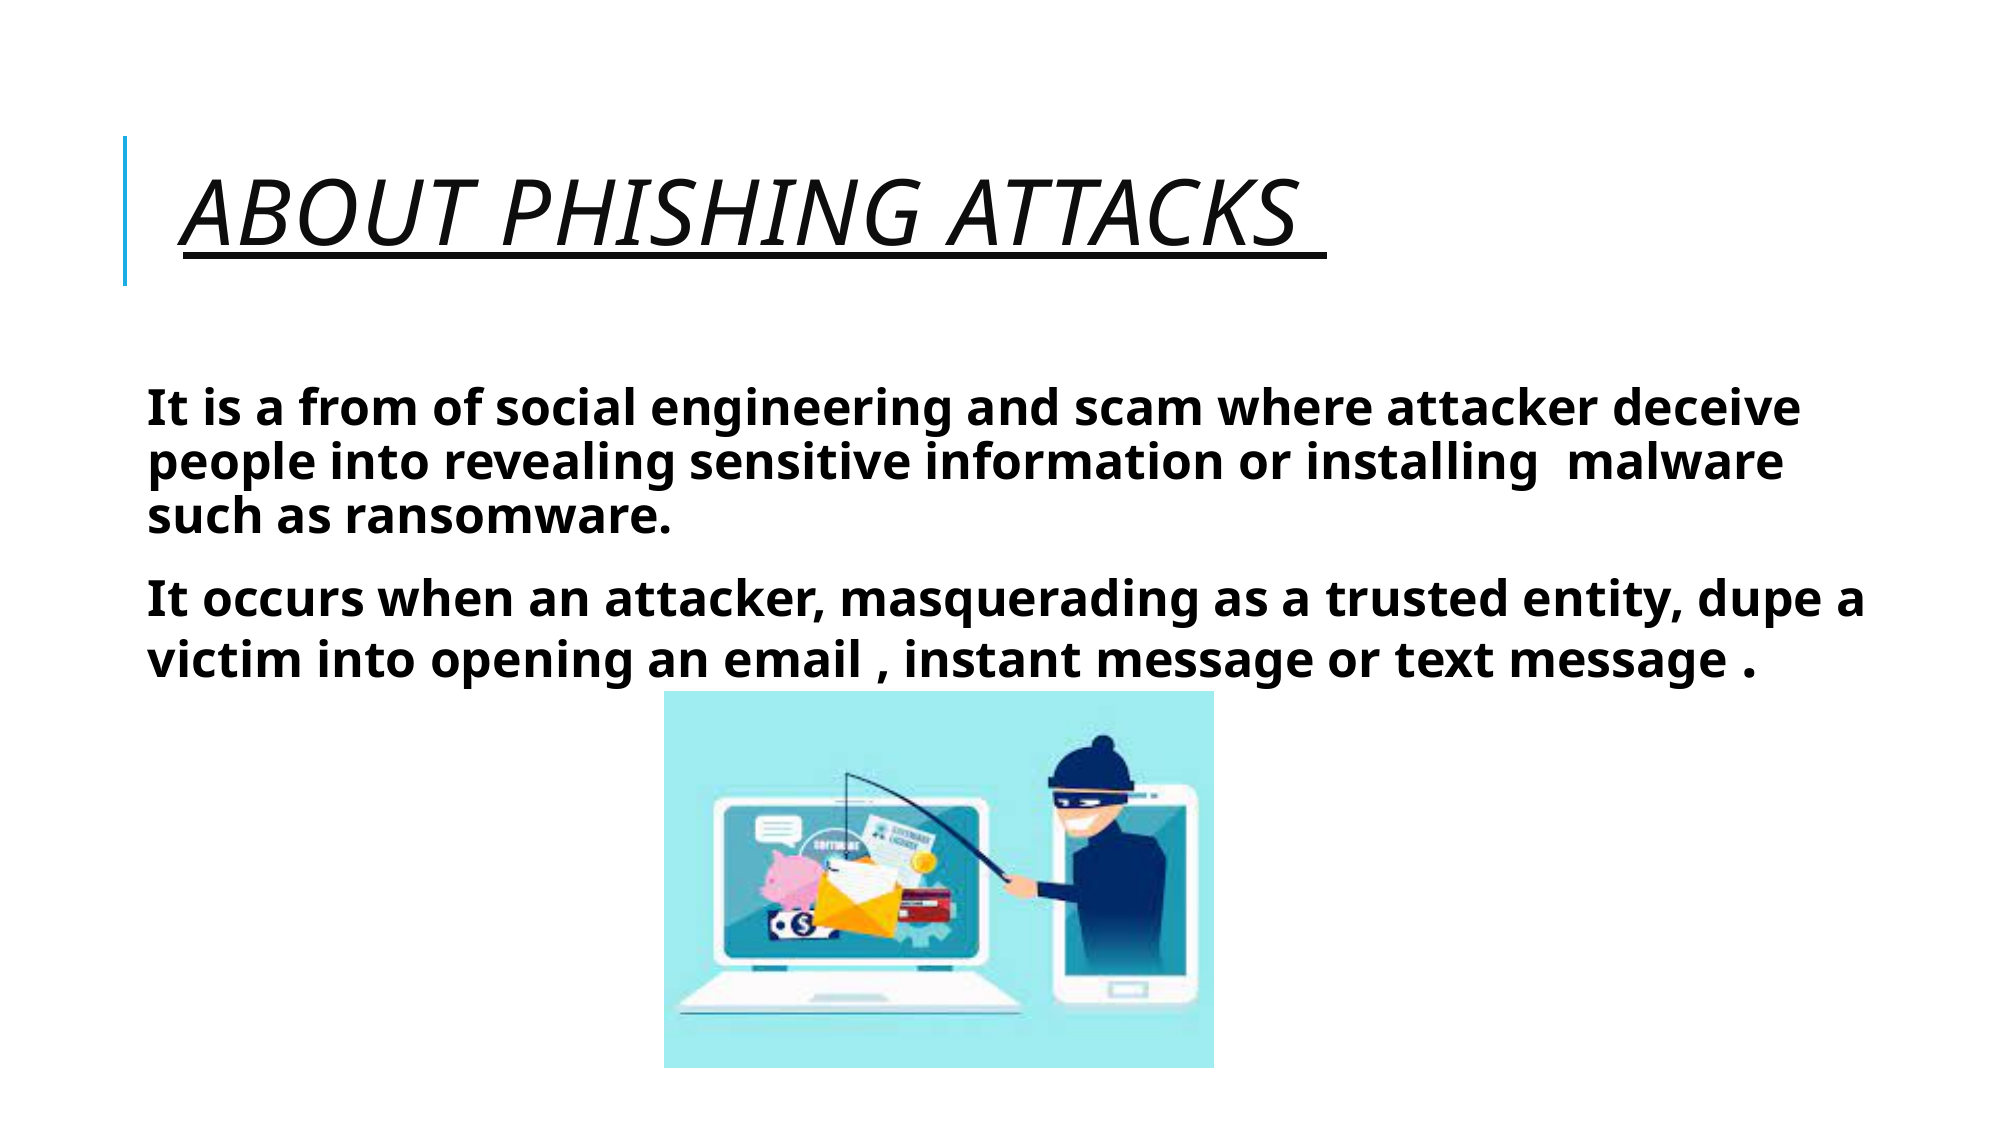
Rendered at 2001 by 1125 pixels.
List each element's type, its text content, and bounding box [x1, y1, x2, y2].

picture [664, 691, 1214, 1069]
list It is a from of social engineering and scam where attacker deceive people into revealing sensitive information or installing malware such as ransomware. It occurs when an attacker, masquerading as a trusted entity, dupe a victim into opening an email , instant message or text message . [125, 375, 1901, 1035]
title About Phishing attacks [168, 96, 1763, 342]
